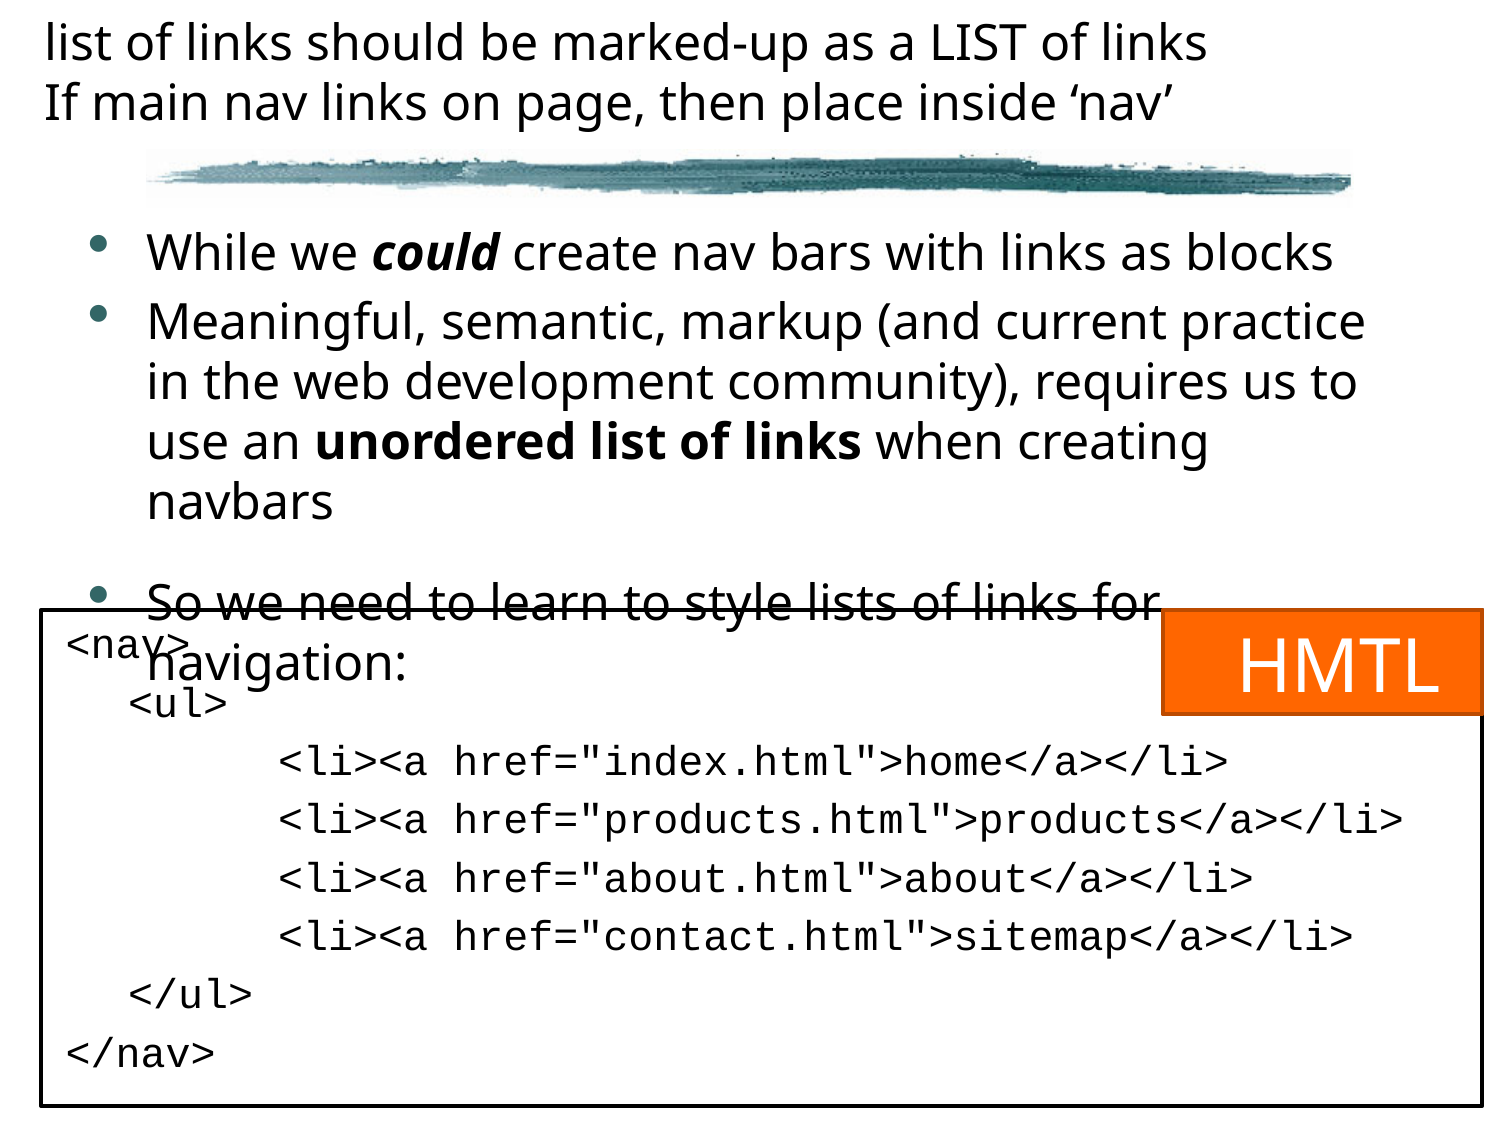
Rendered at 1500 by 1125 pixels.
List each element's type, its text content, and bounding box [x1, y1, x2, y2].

picture [146, 149, 1354, 208]
list While we could create nav bars with links as blocks Meaningful, semantic, markup (and current practice in the web development community), requires us to use an unordered list of links when creating navbars So we need to learn to style lists of links for navigation: [75, 212, 1417, 776]
text_box HMTL [1161, 608, 1484, 716]
text_box <nav> <ul> <li><a href="index.html">home</a></li> <li><a href="products.html">products</a></li> <li><a href="about.html">about</a></li> <li><a href="contact.html">sitemap</a></li> </ul> </nav> [39, 608, 1484, 1108]
title list of links should be marked-up as a LIST of links If main nav links on page, then place inside ‘nav’ [29, 37, 1459, 138]
